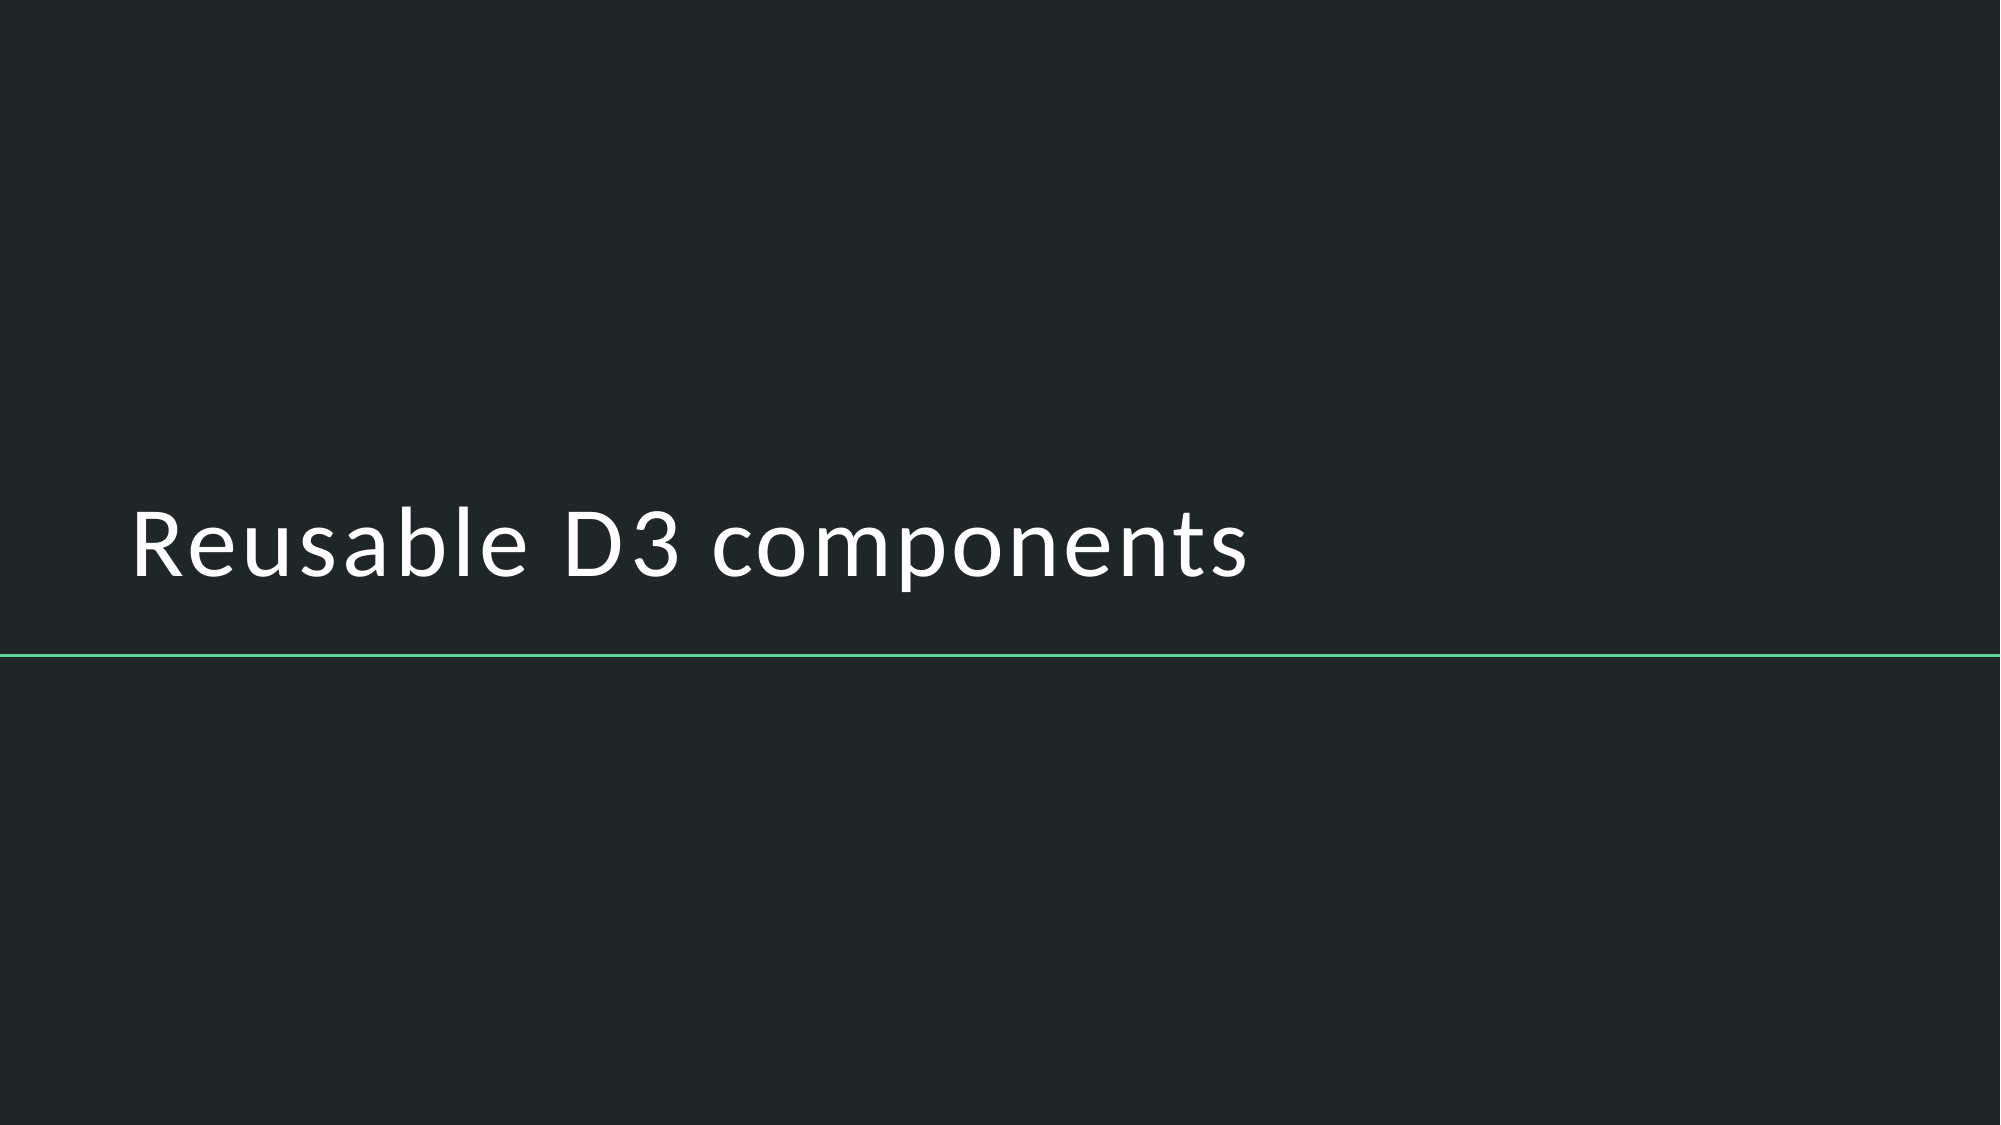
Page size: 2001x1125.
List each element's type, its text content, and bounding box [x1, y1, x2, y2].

text_box [0, 656, 2000, 1125]
title Reusable D3 components [127, 476, 1263, 665]
text_box [0, 0, 2000, 655]
